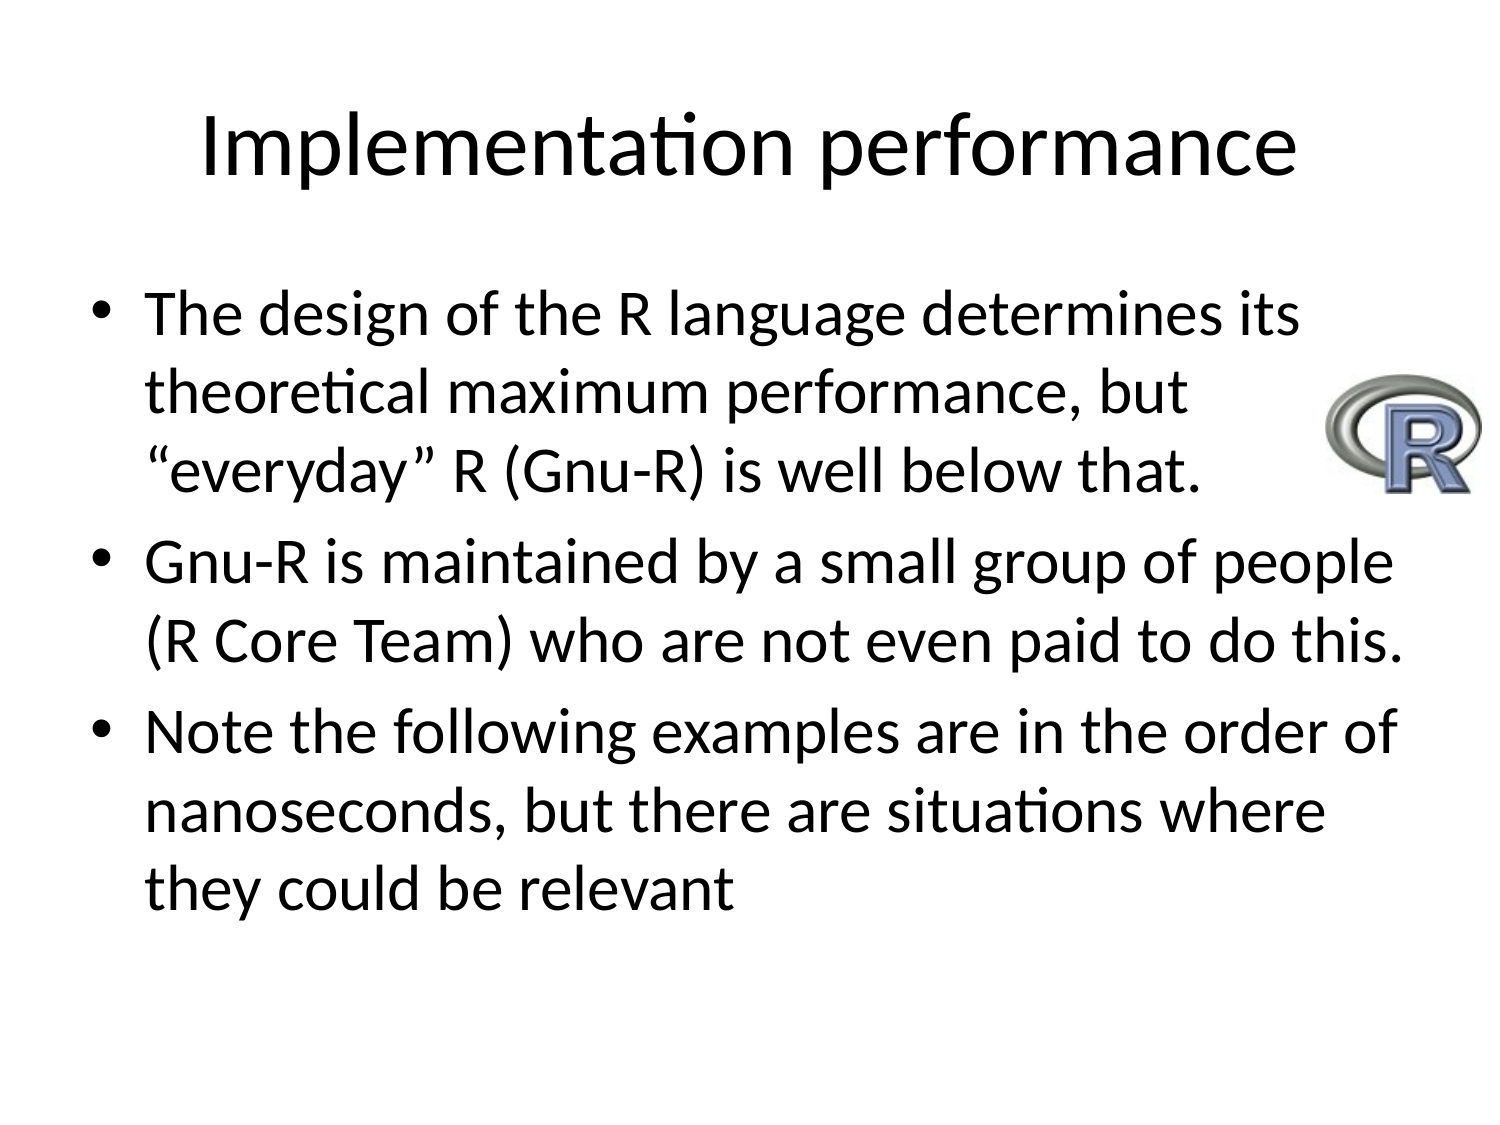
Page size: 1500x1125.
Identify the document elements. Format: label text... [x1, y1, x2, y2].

list The design of the R language determines its theoretical maximum performance, but “everyday” R (Gnu-R) is well below that. Gnu-R is maintained by a small group of people (R Core Team) who are not even paid to do this. Note the following examples are in the order of nanoseconds, but there are situations where they could be relevant [75, 262, 1425, 1005]
title Implementation performance [75, 45, 1425, 233]
picture [1324, 374, 1482, 494]
